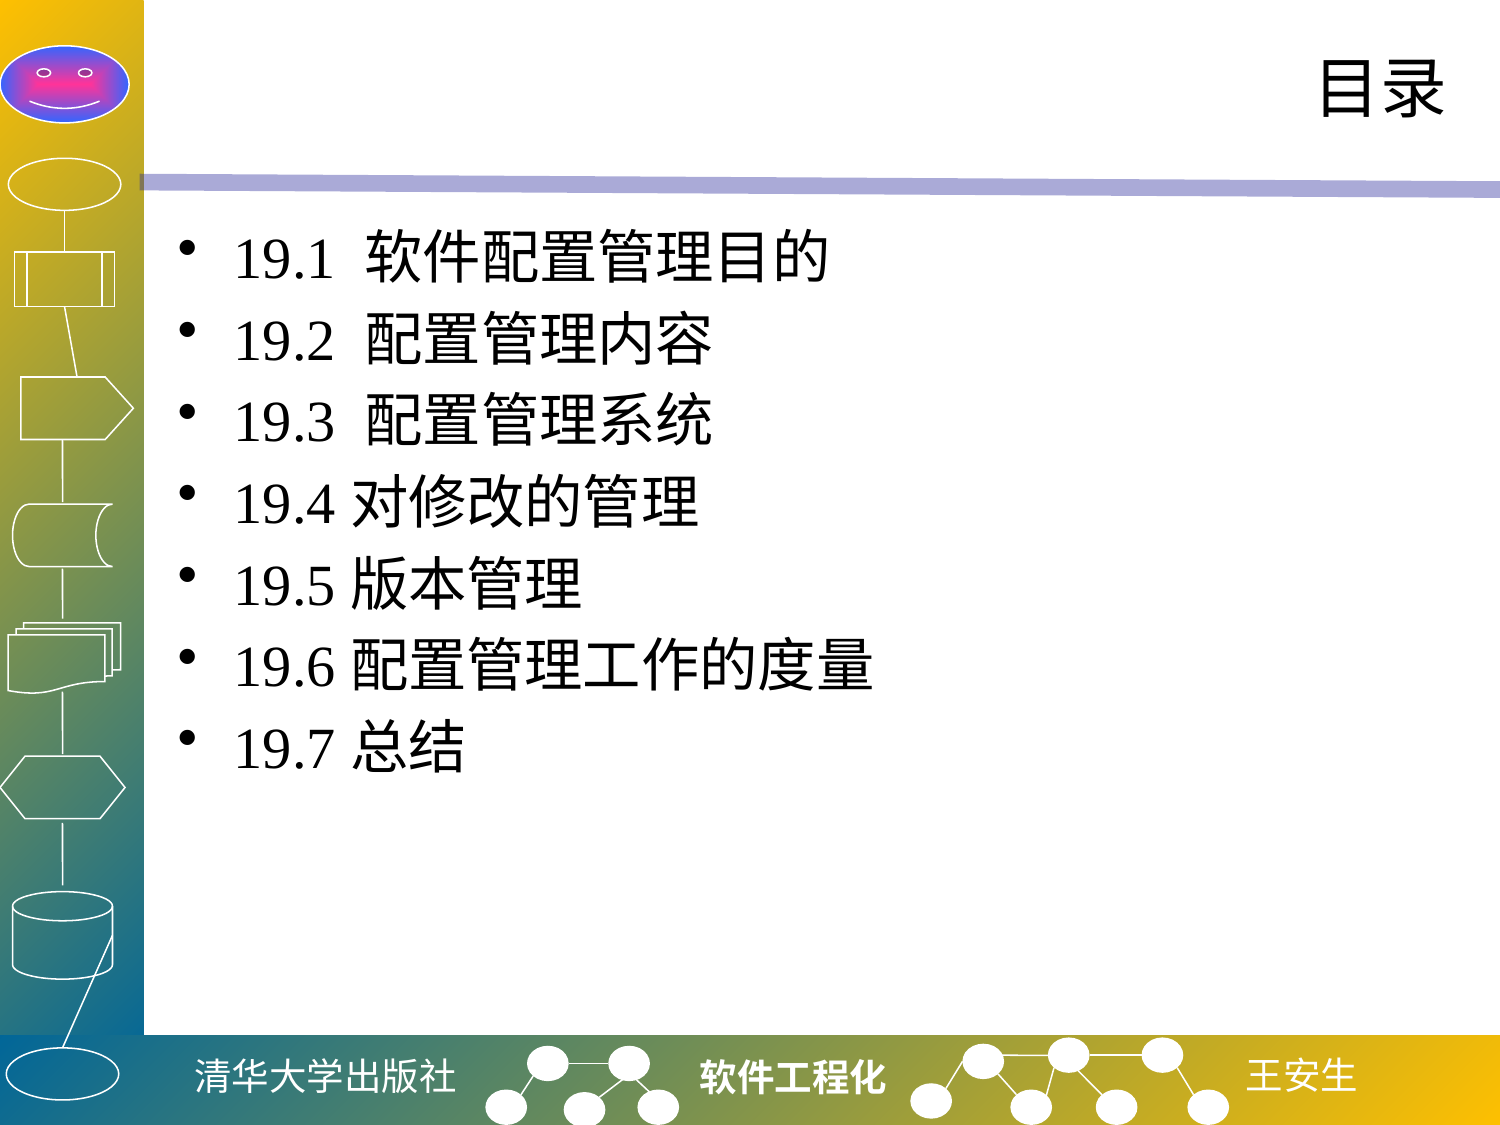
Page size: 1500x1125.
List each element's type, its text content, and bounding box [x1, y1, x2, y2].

title 目录 [187, 24, 1463, 147]
list 19.1 软件配置管理目的 19.2 配置管理内容 19.3 配置管理系统 19.4对修改的管理 19.5版本管理 19.6配置管理工作的度量 19.7总结 [162, 212, 1476, 1017]
